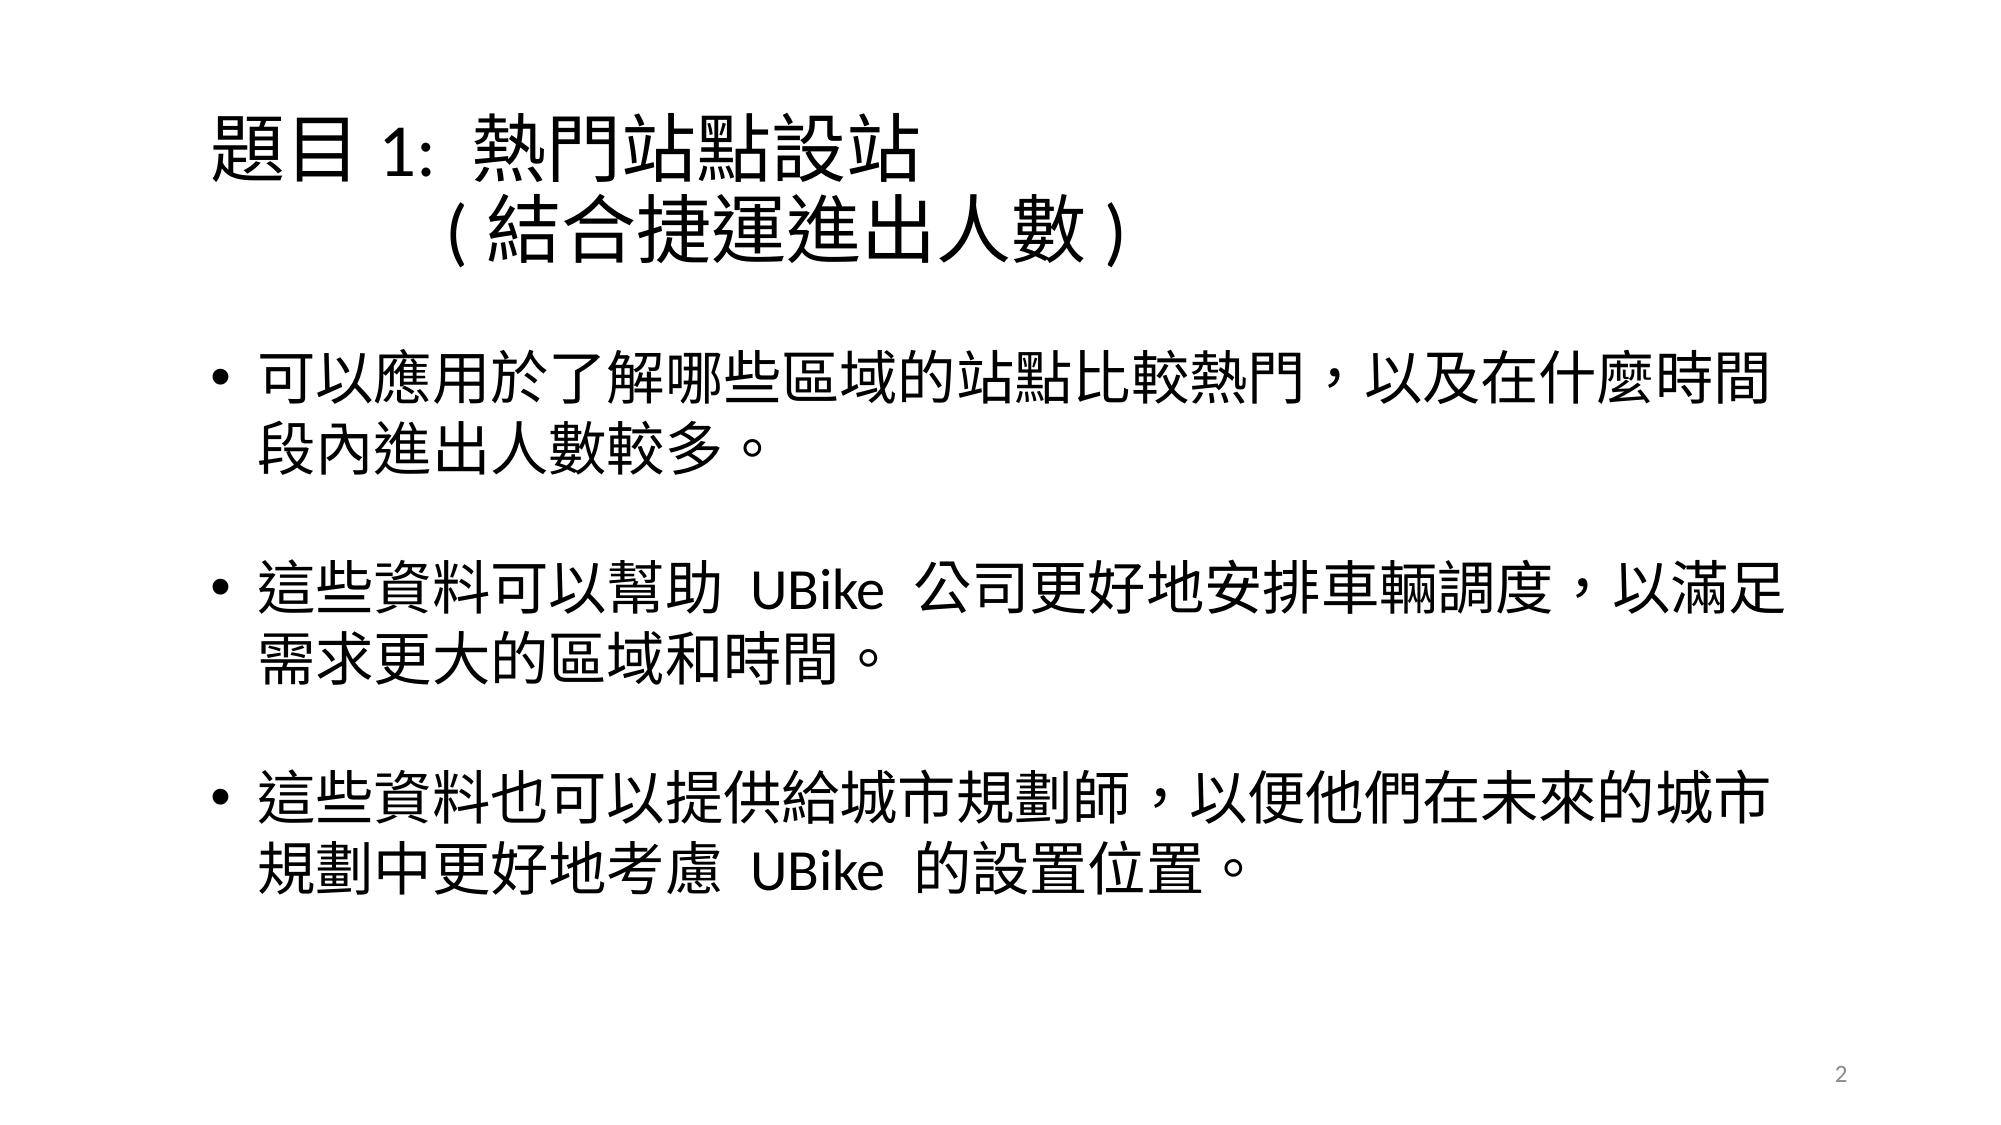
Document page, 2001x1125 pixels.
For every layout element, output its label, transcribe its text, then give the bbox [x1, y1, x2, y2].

title 題目1: 熱門站點設站 (結合捷運進出人數) [195, 84, 1210, 302]
slide_number 2 [1412, 1042, 1863, 1103]
text_box 可以應用於了解哪些區域的站點比較熱門，以及在什麼時間段內進出人數較多。 這些資料可以幫助 UBike 公司更好地安排車輛調度，以滿足需求更大的區域和時間。 這些資料也可以提供給城市規劃師，以便他們在未來的城市規劃中更好地考慮 UBike 的設置位置。 [195, 334, 1805, 909]
